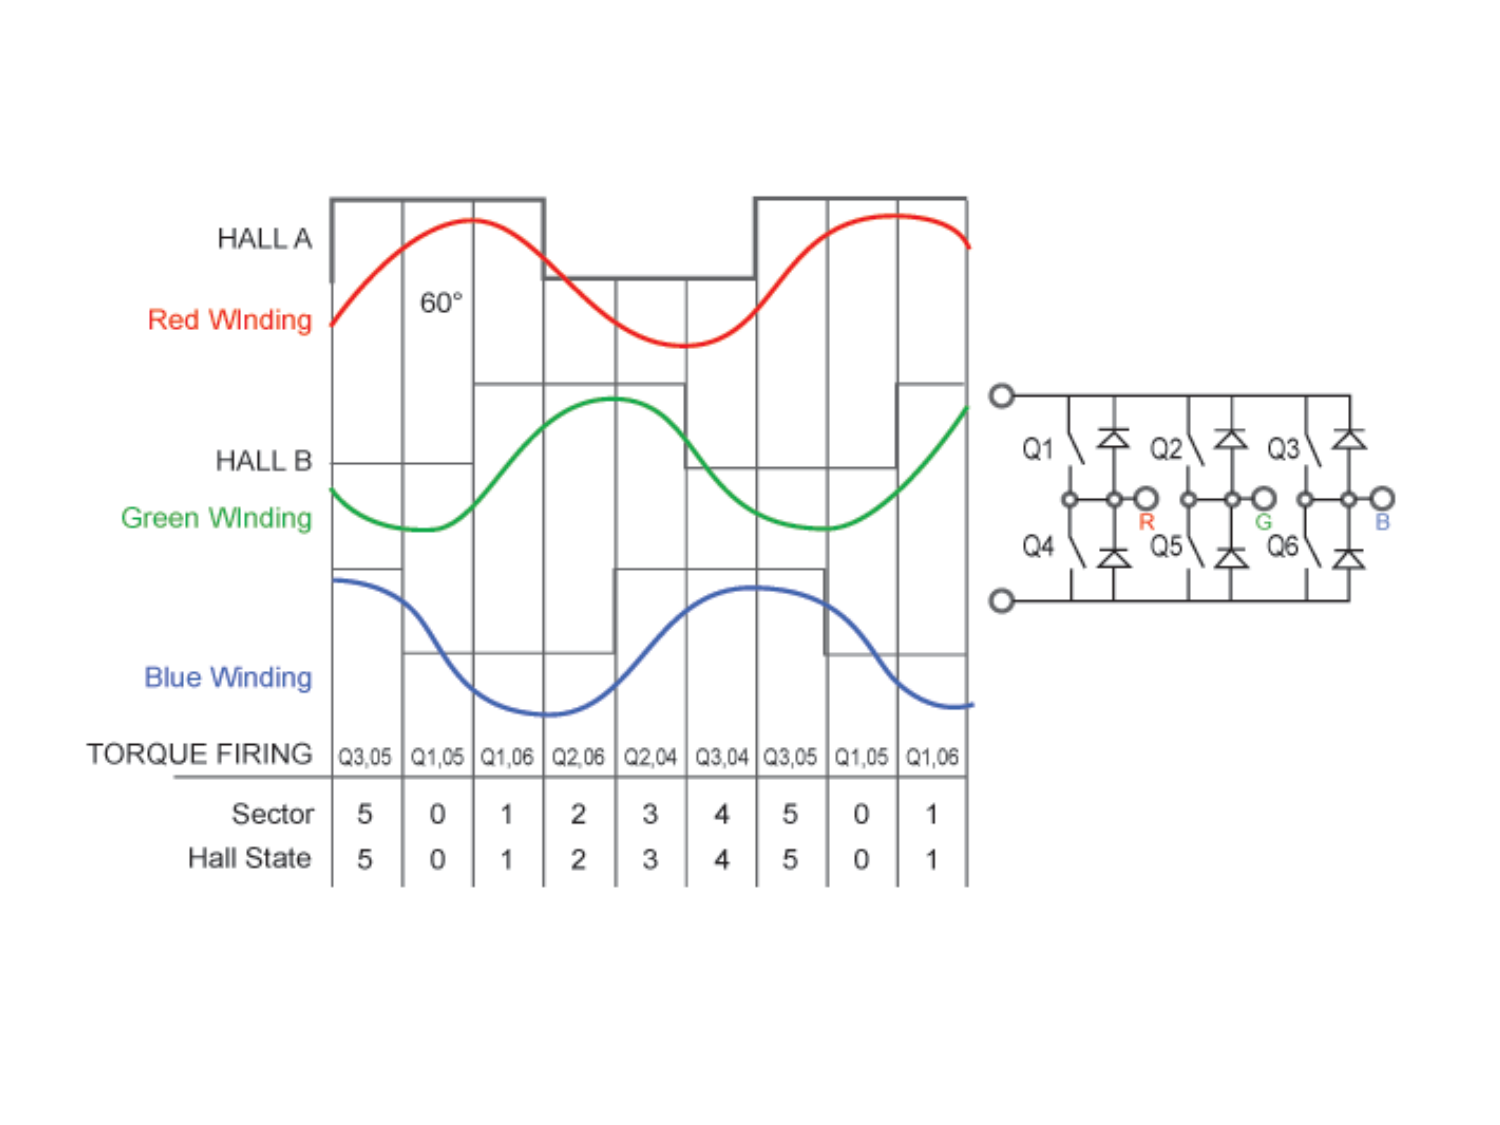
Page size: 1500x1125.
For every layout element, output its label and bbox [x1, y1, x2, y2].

picture [70, 49, 1421, 1063]
